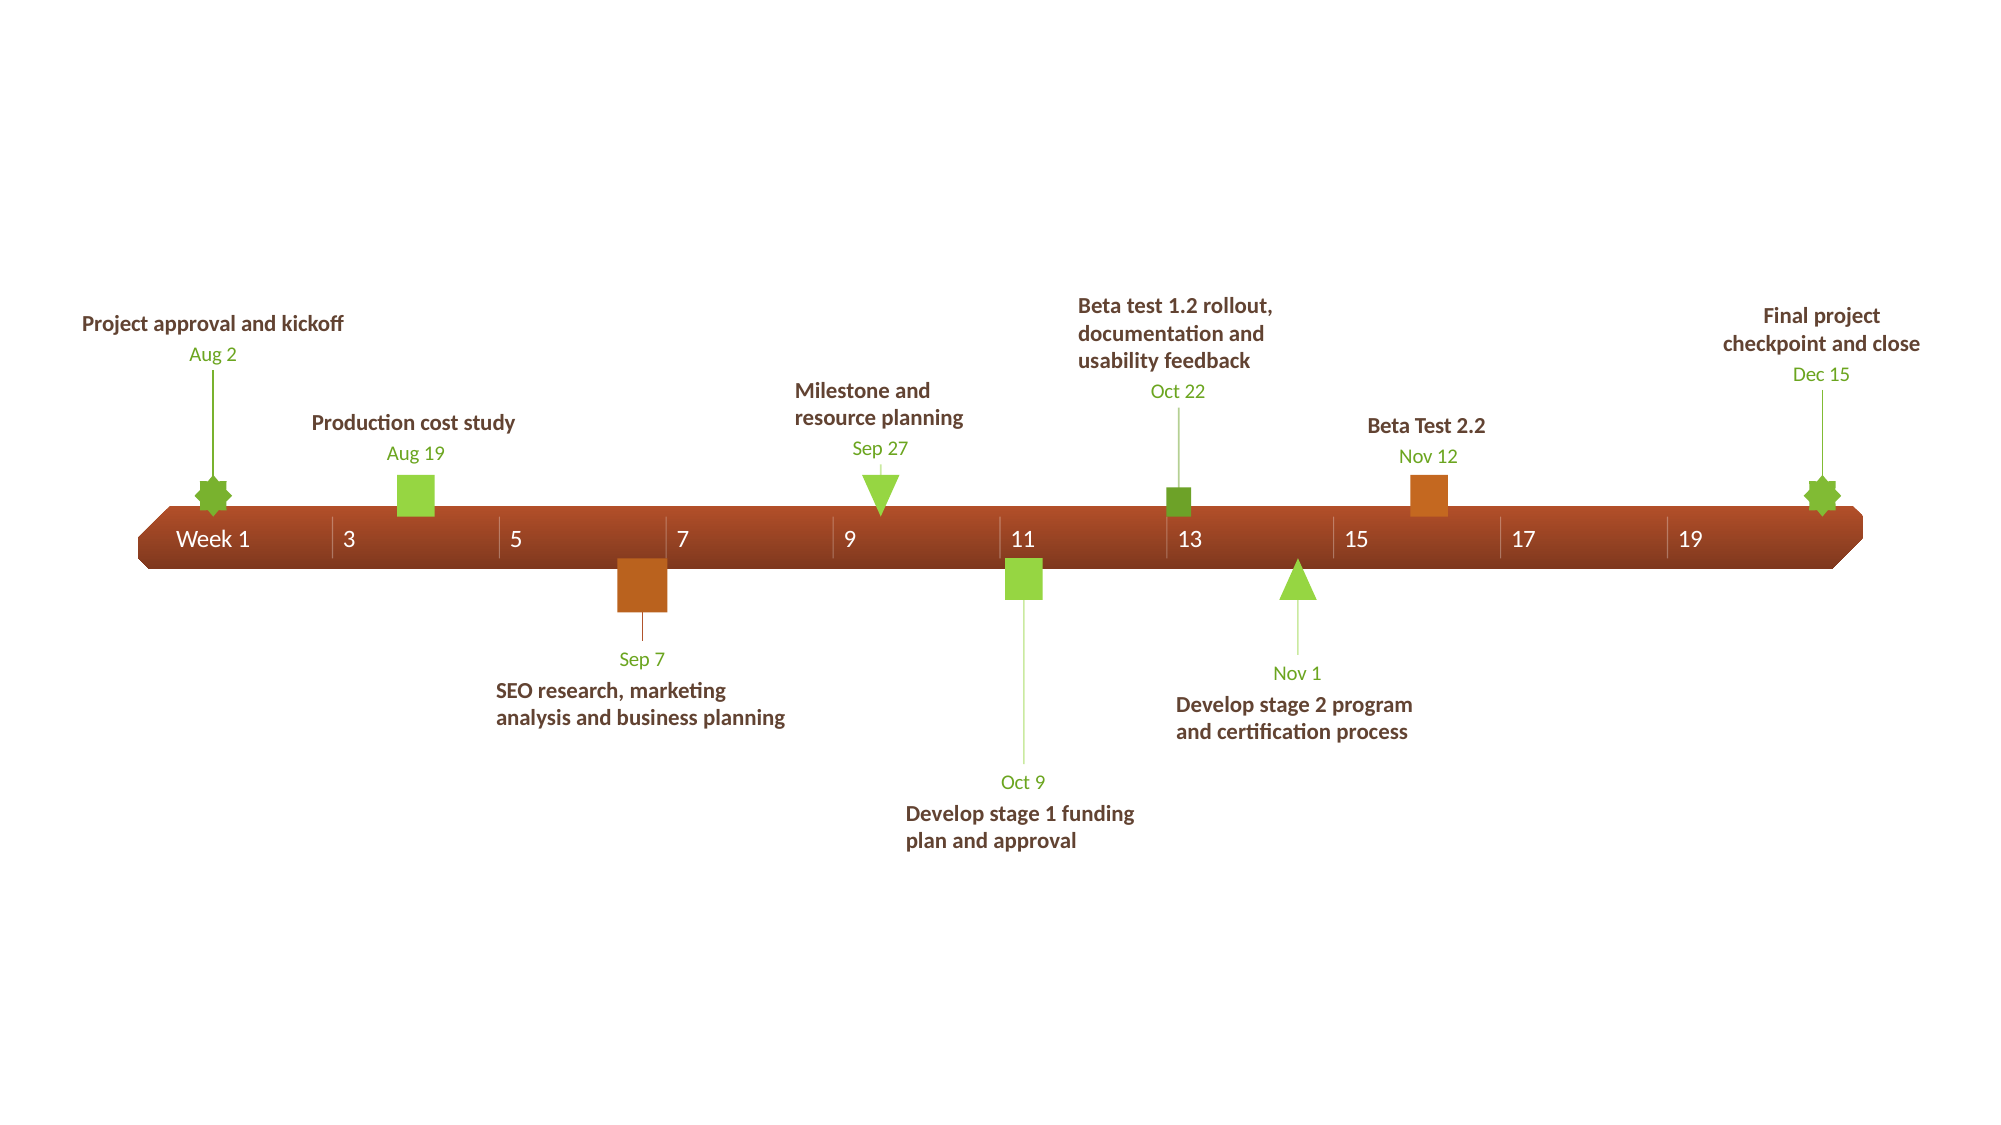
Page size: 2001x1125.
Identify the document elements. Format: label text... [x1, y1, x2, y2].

text_box Week 1 [176, 522, 254, 553]
text_box Sep 7 [618, 645, 667, 671]
text_box Beta test 1.2 rollout, documentation and usability feedback [1078, 289, 1279, 374]
text_box Dec 15 [1792, 360, 1851, 386]
text_box Milestone and resource planning [794, 374, 966, 431]
text_box Production cost study [311, 407, 519, 436]
text_box Oct 22 [1150, 378, 1207, 404]
text_box [1004, 557, 1044, 601]
text_box [1165, 486, 1192, 518]
text_box [1409, 474, 1449, 518]
text_box Develop stage 2 program and certification process [1176, 688, 1418, 745]
text_box Aug 19 [385, 439, 446, 465]
text_box Project approval and kickoff [79, 308, 347, 337]
text_box [616, 557, 668, 613]
text_box 17 [1511, 522, 1536, 553]
text_box Develop stage 1 funding plan and approval [905, 798, 1142, 854]
text_box 13 [1177, 522, 1203, 553]
text_box [137, 505, 1865, 570]
text_box [396, 474, 436, 518]
text_box Beta Test 2.2 [1367, 409, 1489, 438]
text_box Sep 27 [851, 434, 910, 461]
text_box Final project checkpoint and close [1722, 300, 1923, 356]
text_box 5 [509, 522, 523, 553]
text_box SEO research, marketing analysis and business planning [496, 674, 788, 731]
text_box [1802, 473, 1843, 519]
text_box 3 [342, 522, 356, 553]
text_box [860, 473, 902, 520]
text_box 11 [1010, 522, 1036, 553]
text_box 15 [1344, 522, 1369, 553]
text_box [193, 473, 234, 519]
text_box 7 [676, 522, 689, 553]
text_box 19 [1677, 522, 1703, 553]
text_box Nov 1 [1272, 659, 1323, 685]
text_box 9 [843, 522, 856, 553]
text_box [1277, 555, 1319, 601]
text_box Nov 12 [1398, 442, 1459, 468]
text_box Aug 2 [188, 340, 239, 366]
text_box Oct 9 [1000, 768, 1047, 794]
